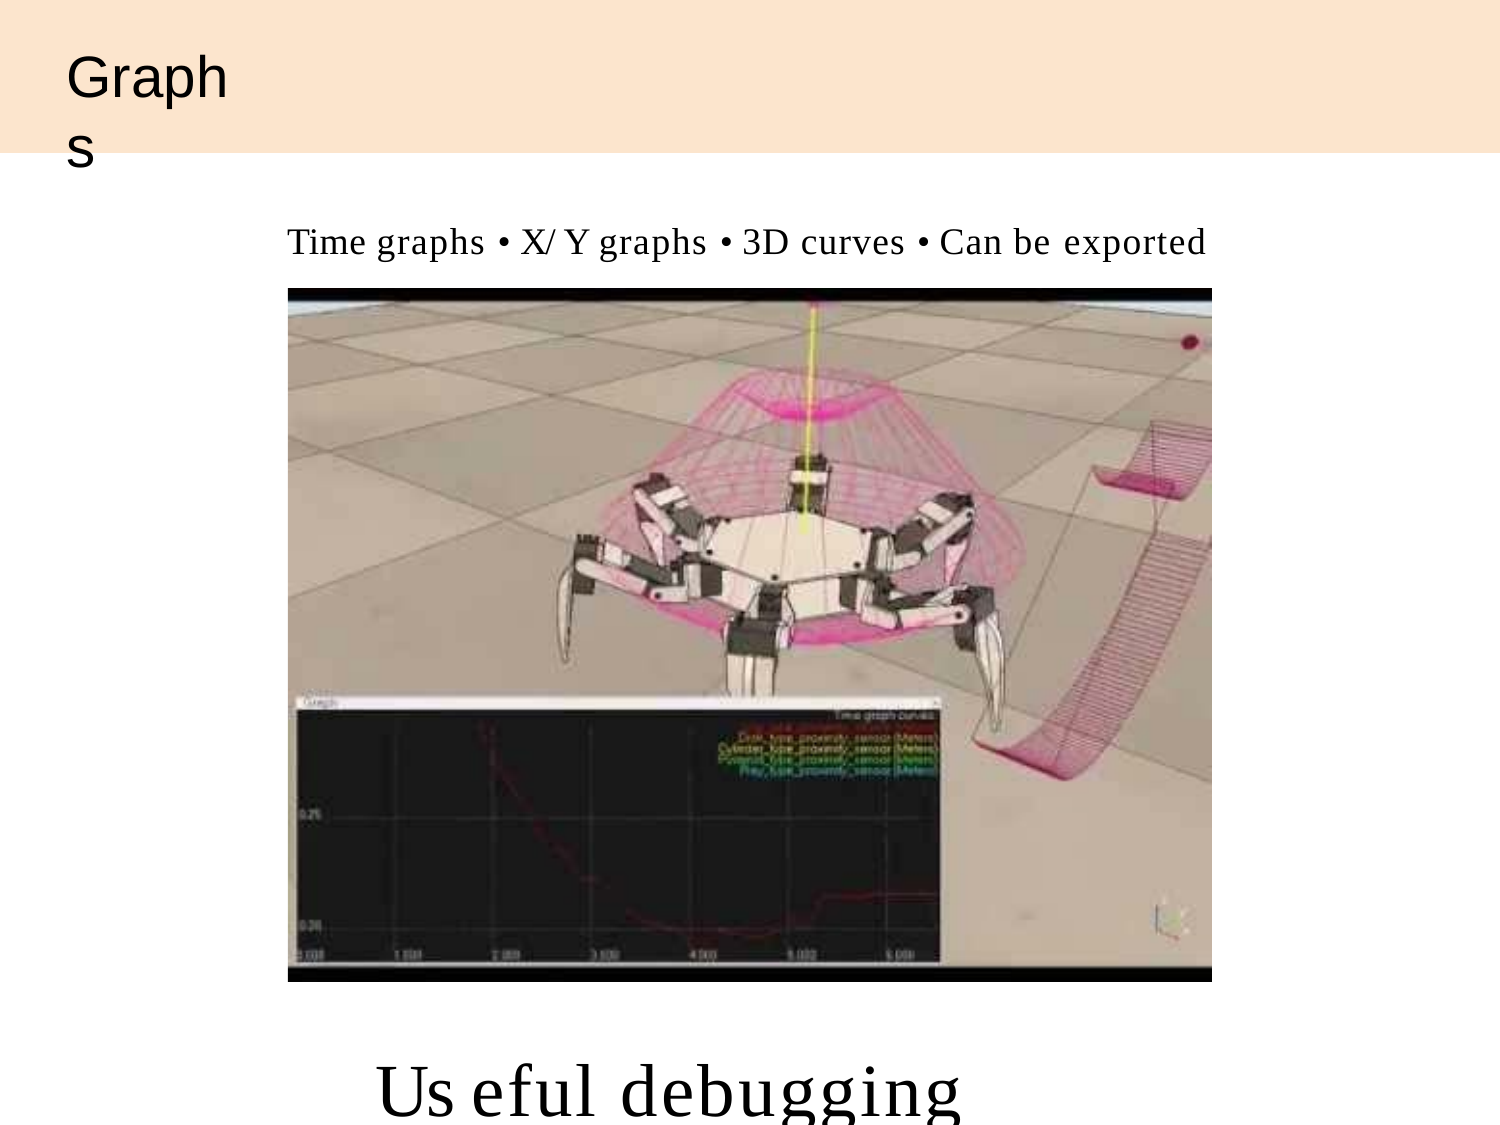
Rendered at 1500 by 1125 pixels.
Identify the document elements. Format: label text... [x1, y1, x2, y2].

text_box Us eful debugging tool! [373, 1038, 1133, 1125]
text_box Time graphs • X/ Y graphs • 3D curves • Can be exported [285, 215, 1213, 263]
title Graphs [64, 36, 254, 227]
text_box [287, 288, 1212, 982]
